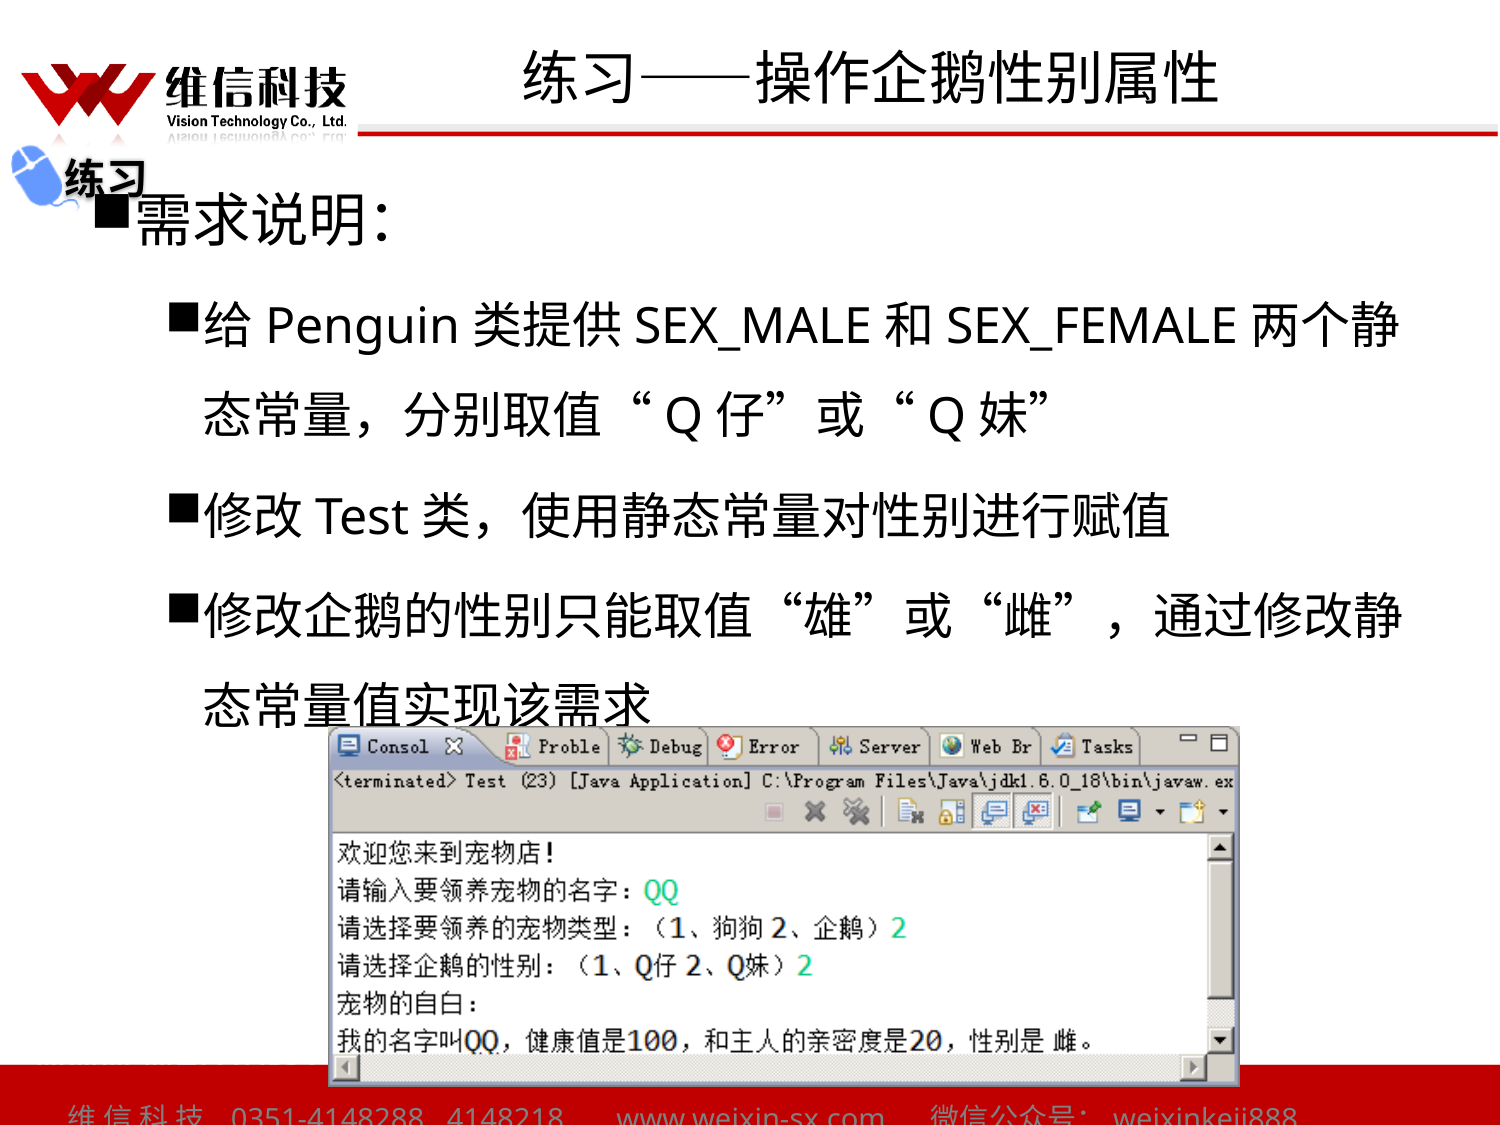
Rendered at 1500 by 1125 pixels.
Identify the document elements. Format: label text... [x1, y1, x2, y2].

picture [19, 55, 352, 147]
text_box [11, 144, 164, 211]
list 需求说明： 给Penguin类提供SEX_MALE和SEX_FEMALE两个静态常量，分别取值“Q仔”或“Q妹” 修改Test类，使用静态常量对性别进行赋值 修改企鹅的性别只能取值“雄”或“雌”，通过修改静态常量值实现该需求 [75, 175, 1425, 1005]
picture [328, 726, 1240, 1087]
title 练习——操作企鹅性别属性 [379, 47, 1363, 114]
